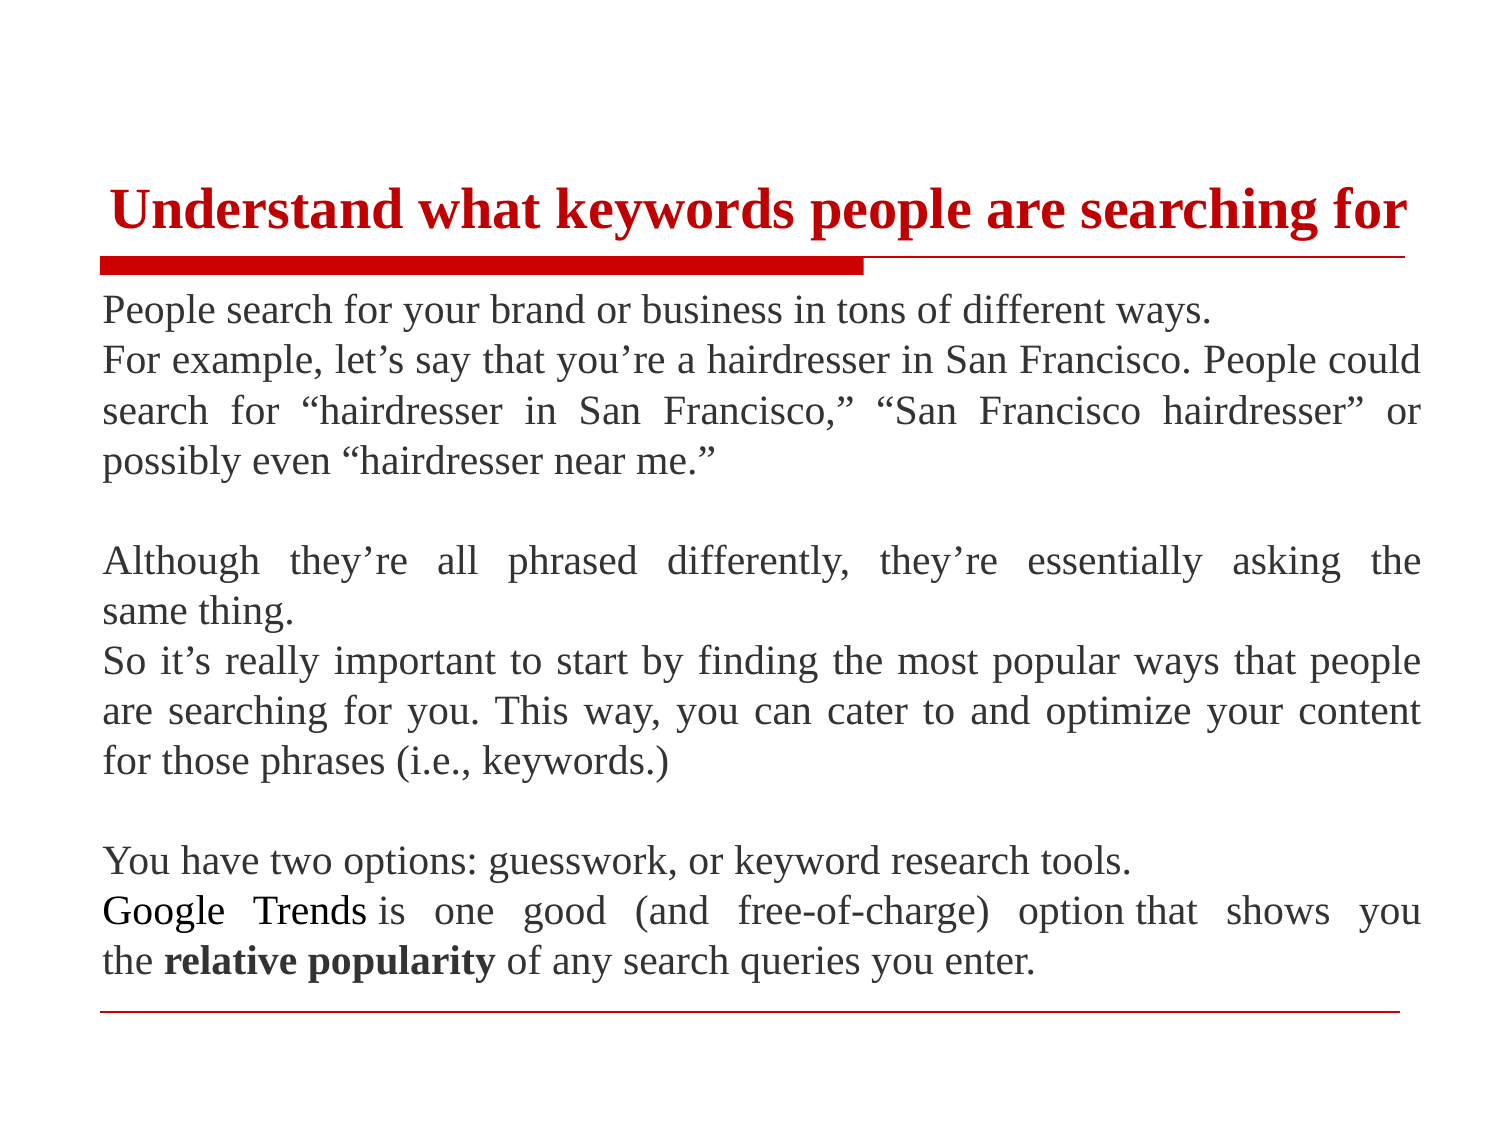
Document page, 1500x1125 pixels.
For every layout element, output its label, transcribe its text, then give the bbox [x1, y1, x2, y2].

text_box People search for your brand or business in tons of different ways. For example, let’s say that you’re a hairdresser in San Francisco. People could search for “hairdresser in San Francisco,” “San Francisco hairdresser” or possibly even “hairdresser near me.” Although they’re all phrased differently, they’re essentially asking the same thing. So it’s really important to start by finding the most popular ways that people are searching for you. This way, you can cater to and optimize your content for those phrases (i.e., keywords.) You have two options: guesswork, or keyword research tools. Google Trends is one good (and free-of-charge) option that shows you the relative popularity of any search queries you enter. [87, 274, 1438, 990]
text_box Understand what keywords people are searching for [94, 162, 1425, 248]
